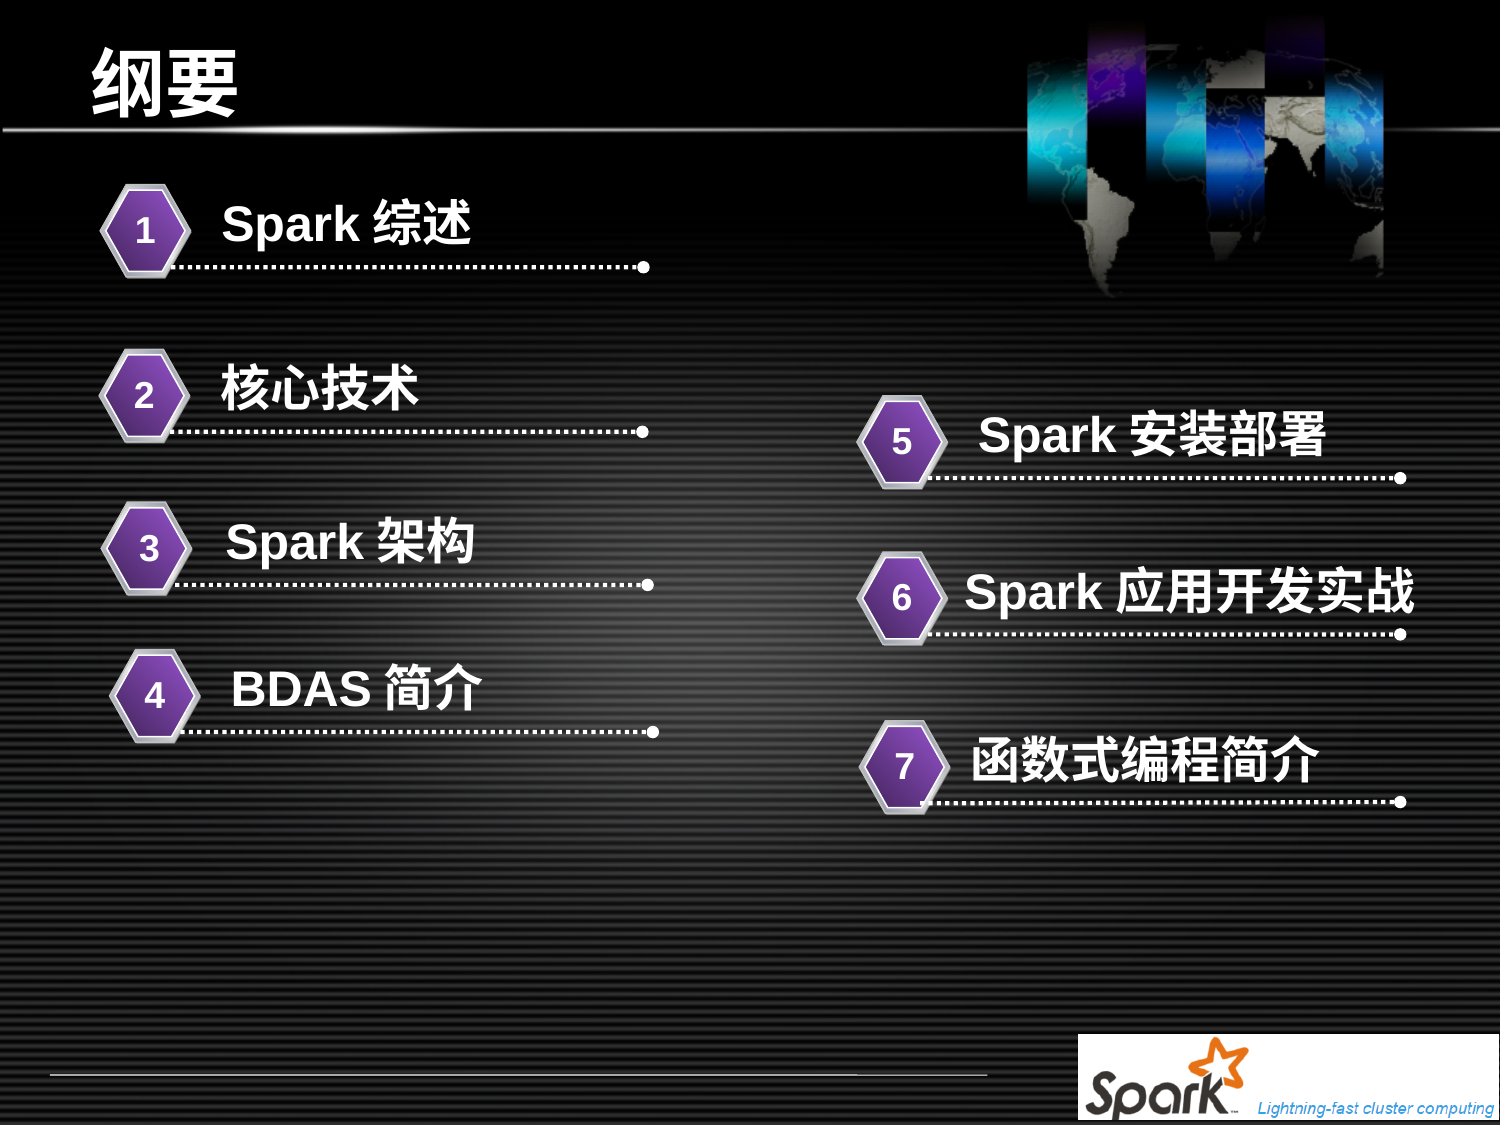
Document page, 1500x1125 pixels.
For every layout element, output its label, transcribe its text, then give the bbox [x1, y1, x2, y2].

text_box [109, 649, 201, 744]
text_box [1392, 628, 1407, 641]
text_box [1394, 795, 1407, 809]
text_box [101, 502, 193, 597]
title 纲要 [75, 43, 1269, 119]
text_box [645, 725, 660, 739]
text_box Spark架构 [210, 502, 577, 577]
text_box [856, 395, 1401, 490]
text_box Spark应用开发实战 [949, 551, 1447, 627]
text_box [639, 578, 654, 592]
text_box BDAS简介 [215, 649, 585, 725]
picture [0, 0, 1500, 1125]
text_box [100, 184, 644, 279]
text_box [856, 552, 949, 647]
text_box 函数式编程简介 [955, 720, 1365, 796]
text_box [859, 720, 951, 815]
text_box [99, 348, 643, 444]
